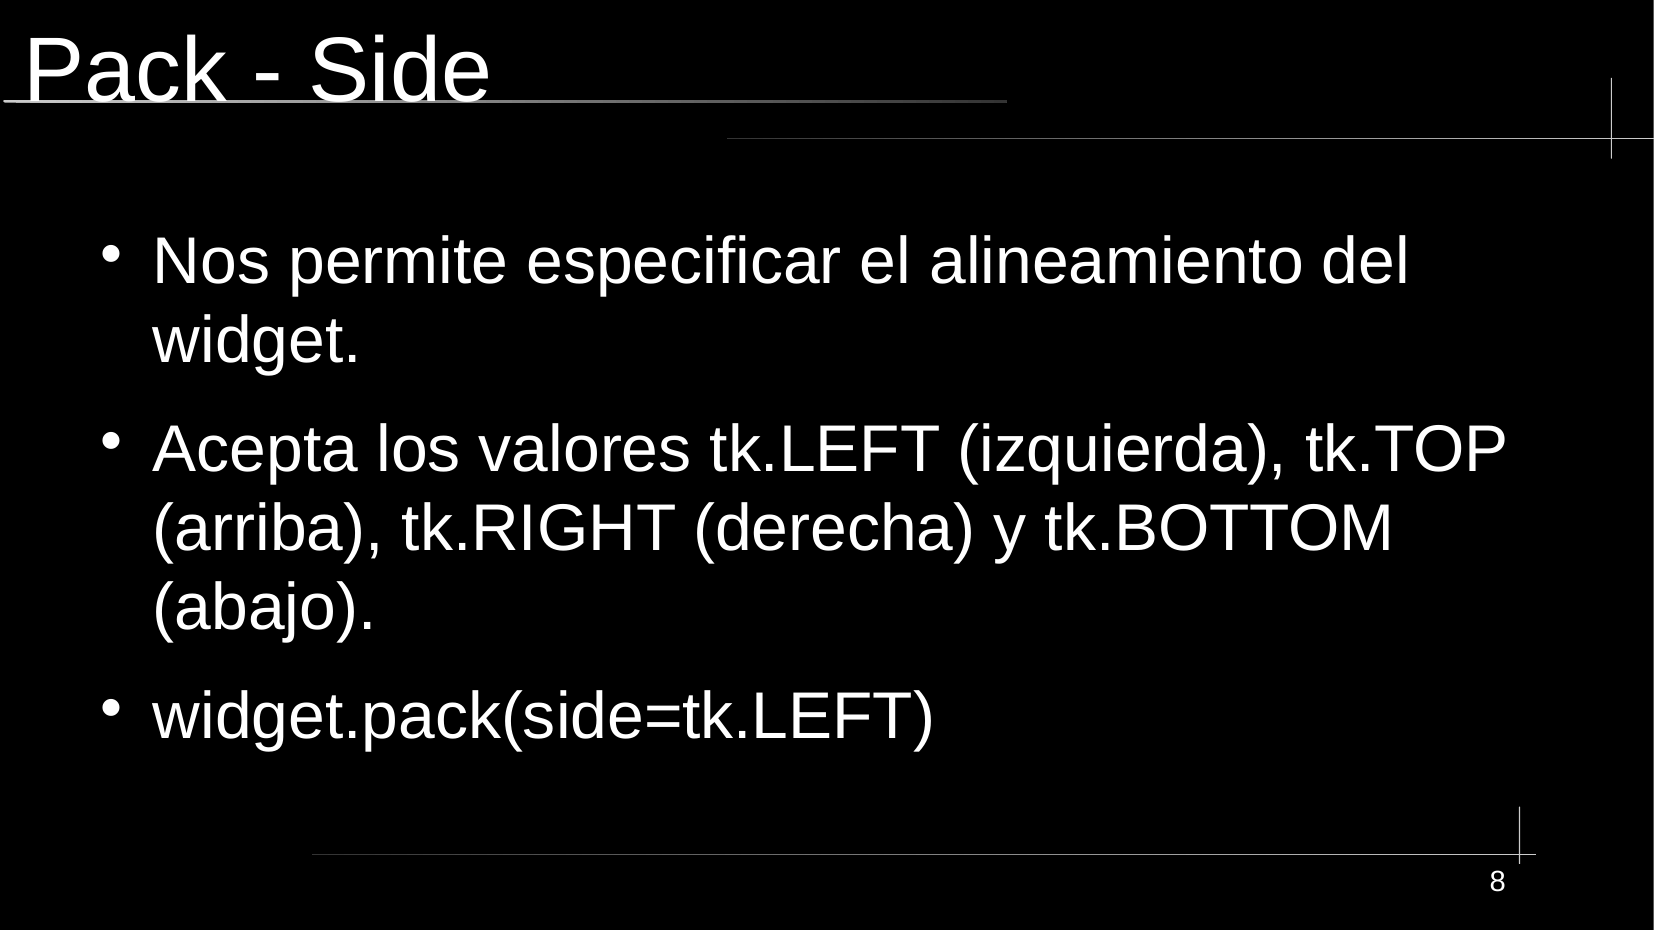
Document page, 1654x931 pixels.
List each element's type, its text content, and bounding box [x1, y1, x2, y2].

slide_number 8 [1240, 862, 1506, 930]
list Nos permite especificar el alineamiento del widget. Acepta los valores tk.LEFT (izquierda), tk.TOP (arriba), tk.RIGHT (derecha) y tk.BOTTOM (abajo). widget.pack(side=tk.LEFT) [82, 217, 1571, 757]
title Pack - Side [23, 11, 1589, 119]
